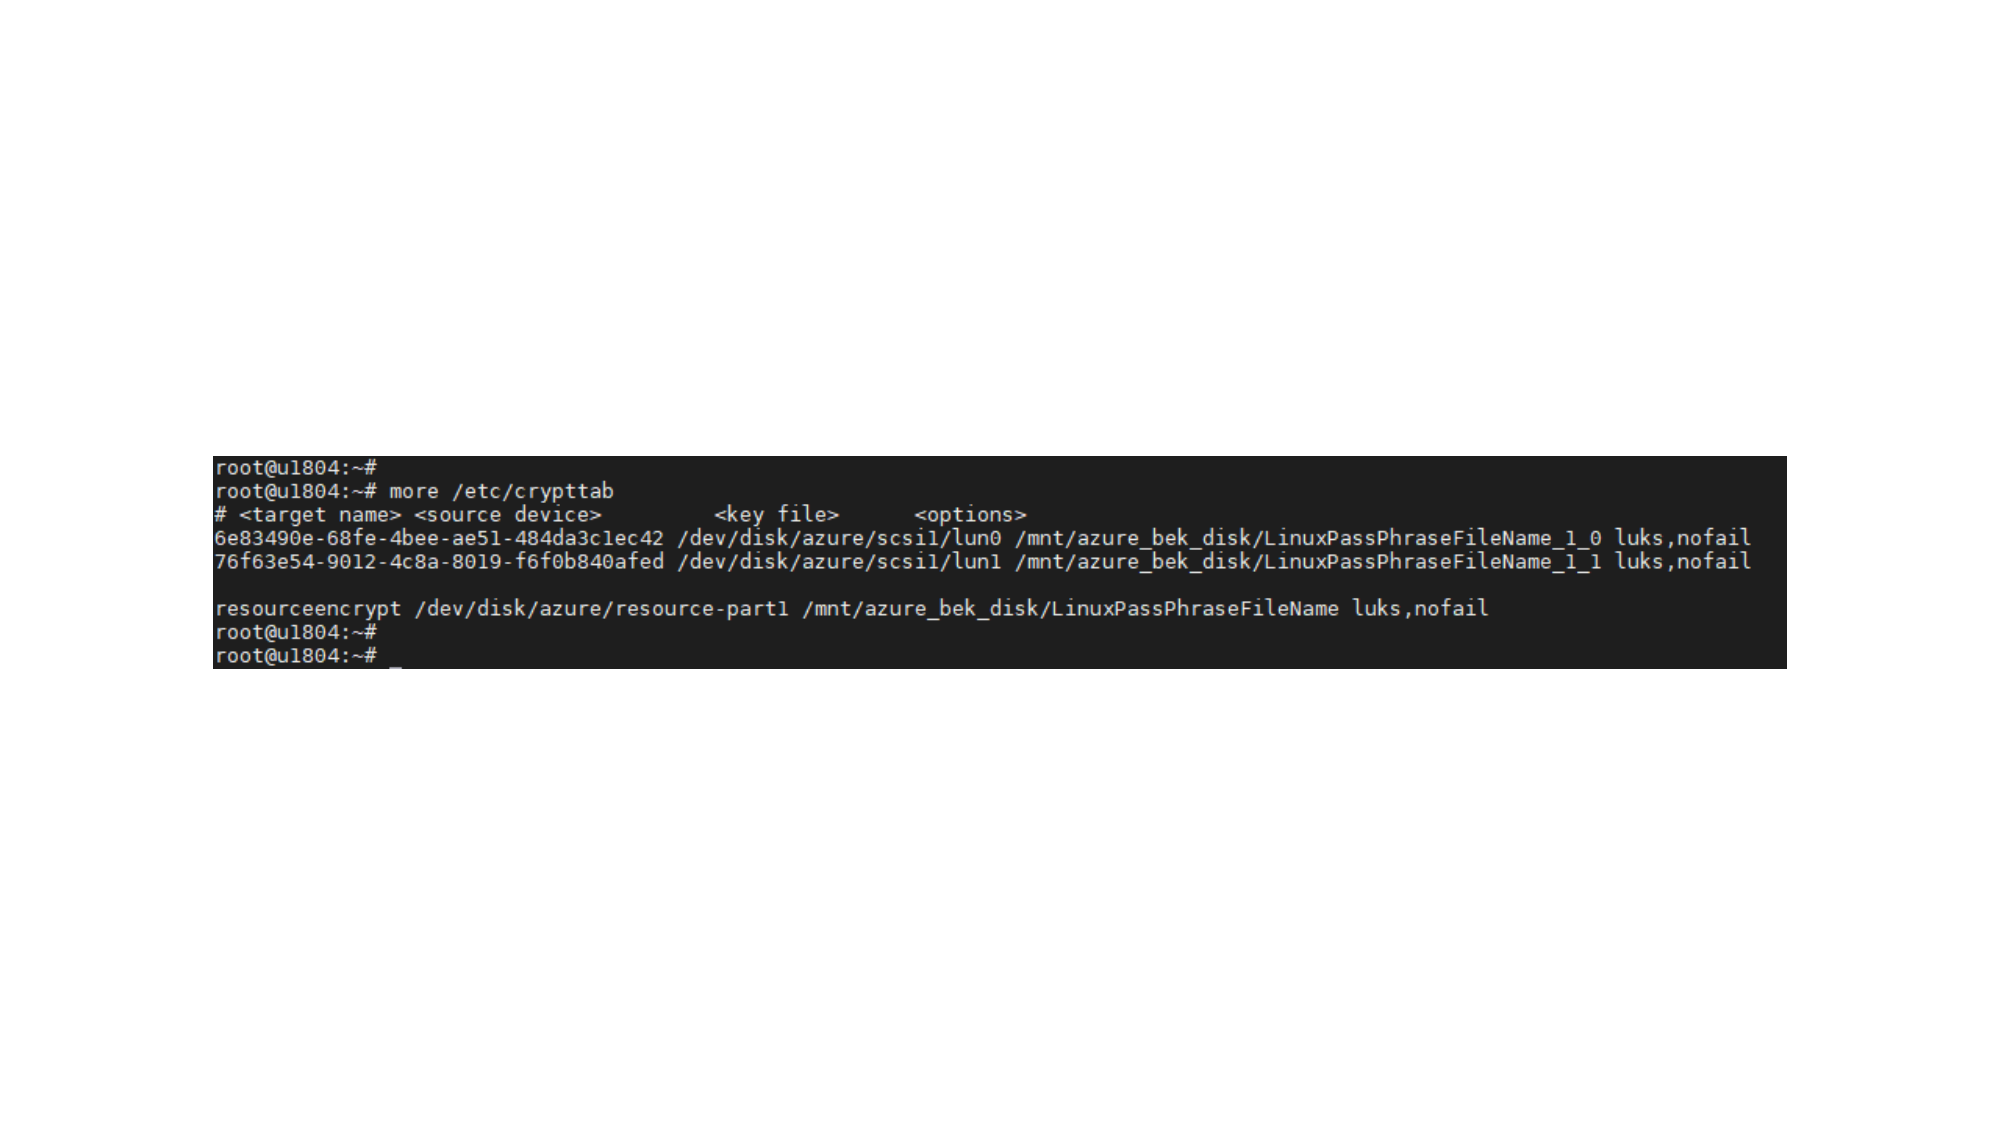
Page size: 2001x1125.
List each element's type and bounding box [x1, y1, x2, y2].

picture [213, 456, 1787, 669]
